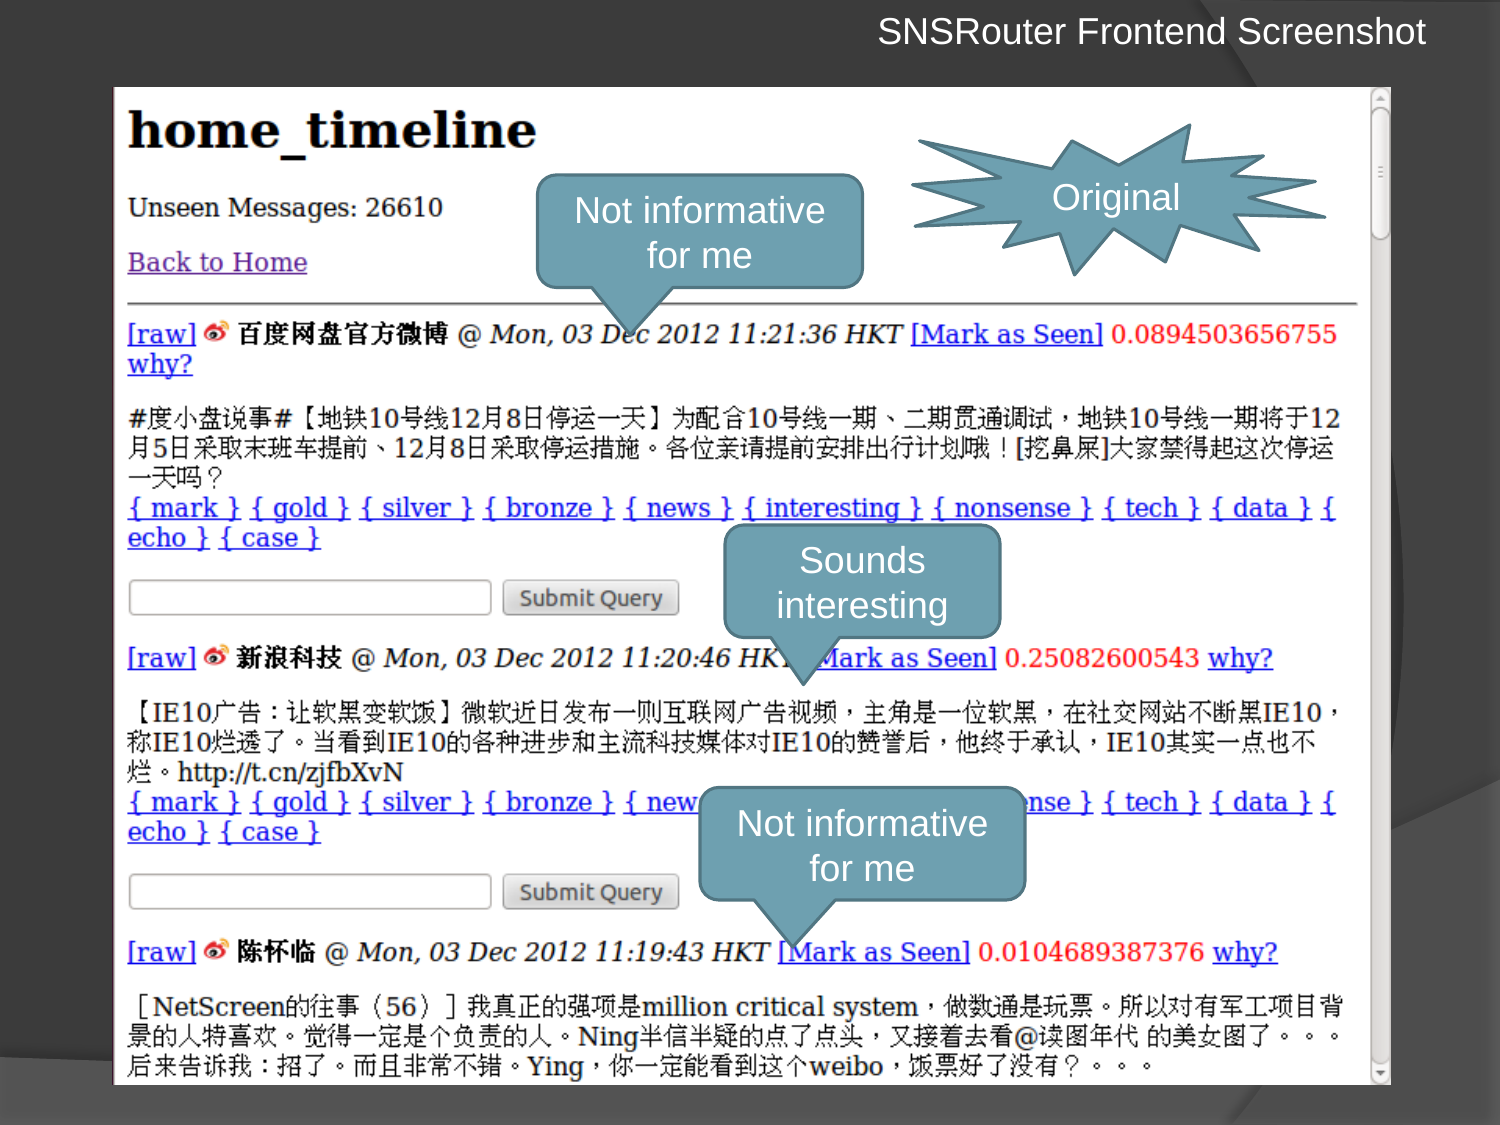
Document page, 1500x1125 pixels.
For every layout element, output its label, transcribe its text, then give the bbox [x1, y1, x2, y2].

picture [112, 87, 1391, 1085]
text_box SNSRouter Frontend Screenshot [862, 0, 1500, 60]
